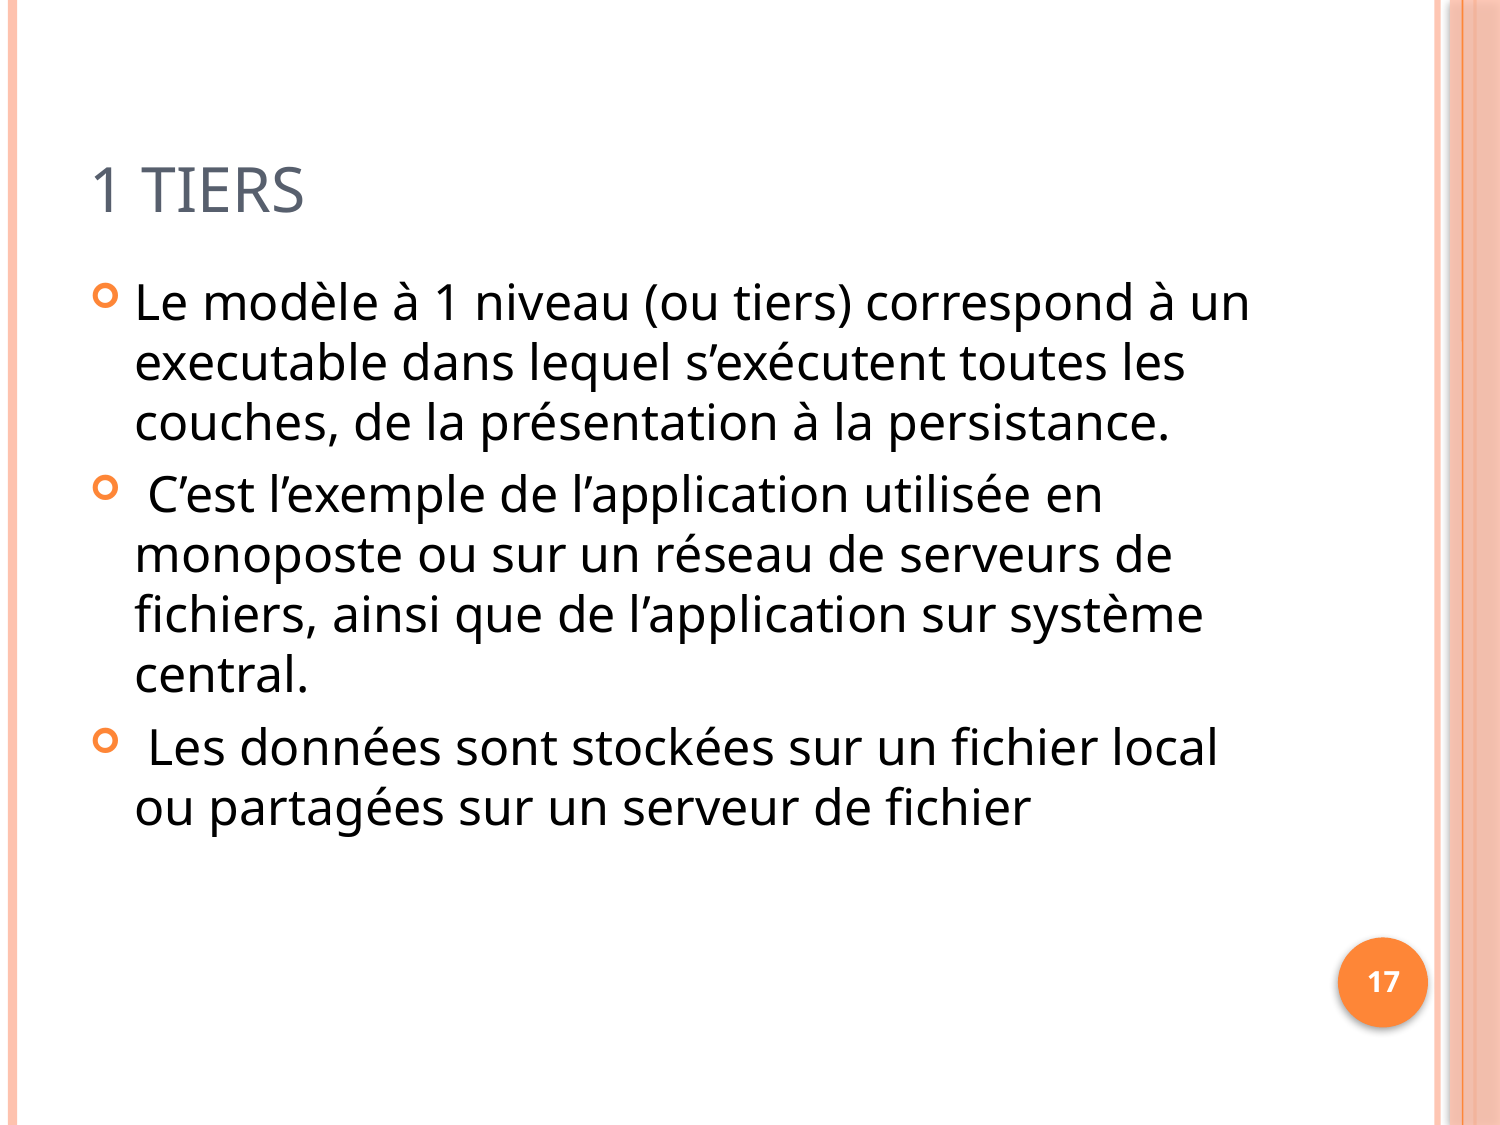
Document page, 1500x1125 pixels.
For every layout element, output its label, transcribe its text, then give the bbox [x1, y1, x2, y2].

list Le modèle à 1 niveau (ou tiers) correspond à un executable dans lequel s’exécutent toutes les couches, de la présentation à la persistance. C’est l’exemple de l’application utilisée en monoposte ou sur un réseau de serveurs de fichiers, ainsi que de l’application sur système central. Les données sont stockées sur un fichier local ou partagées sur un serveur de fichier [75, 262, 1300, 1062]
slide_number 17 [1333, 940, 1434, 1027]
title 1 tiers [75, 45, 1300, 233]
